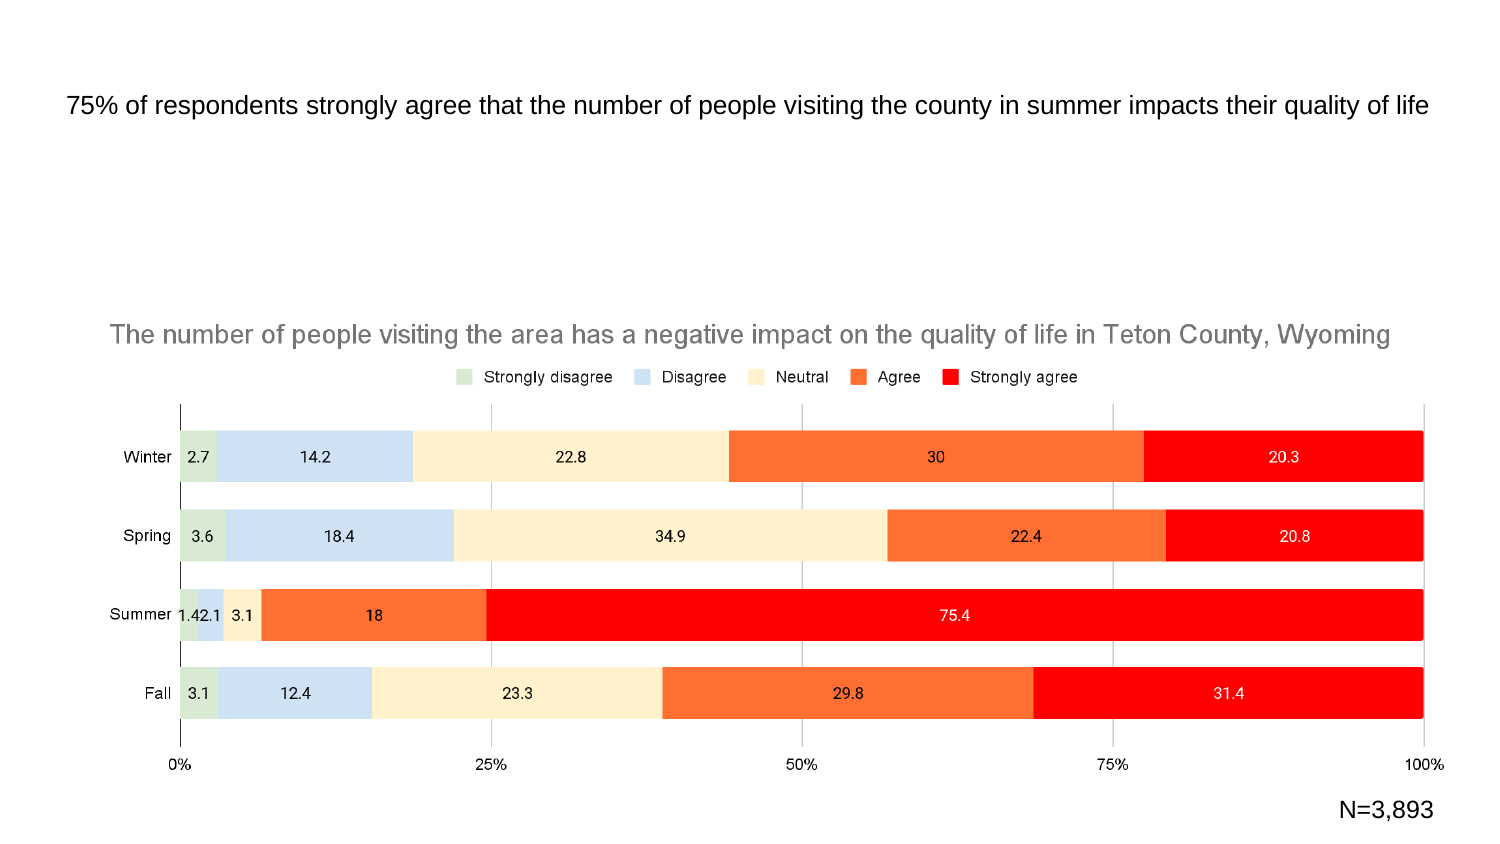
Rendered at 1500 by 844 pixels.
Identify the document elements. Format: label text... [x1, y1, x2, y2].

text_box N=3,893 [1323, 778, 1472, 838]
picture [84, 292, 1450, 800]
title 75% of respondents strongly agree that the number of people visiting the county in summer impacts their quality of life [51, 72, 1449, 167]
